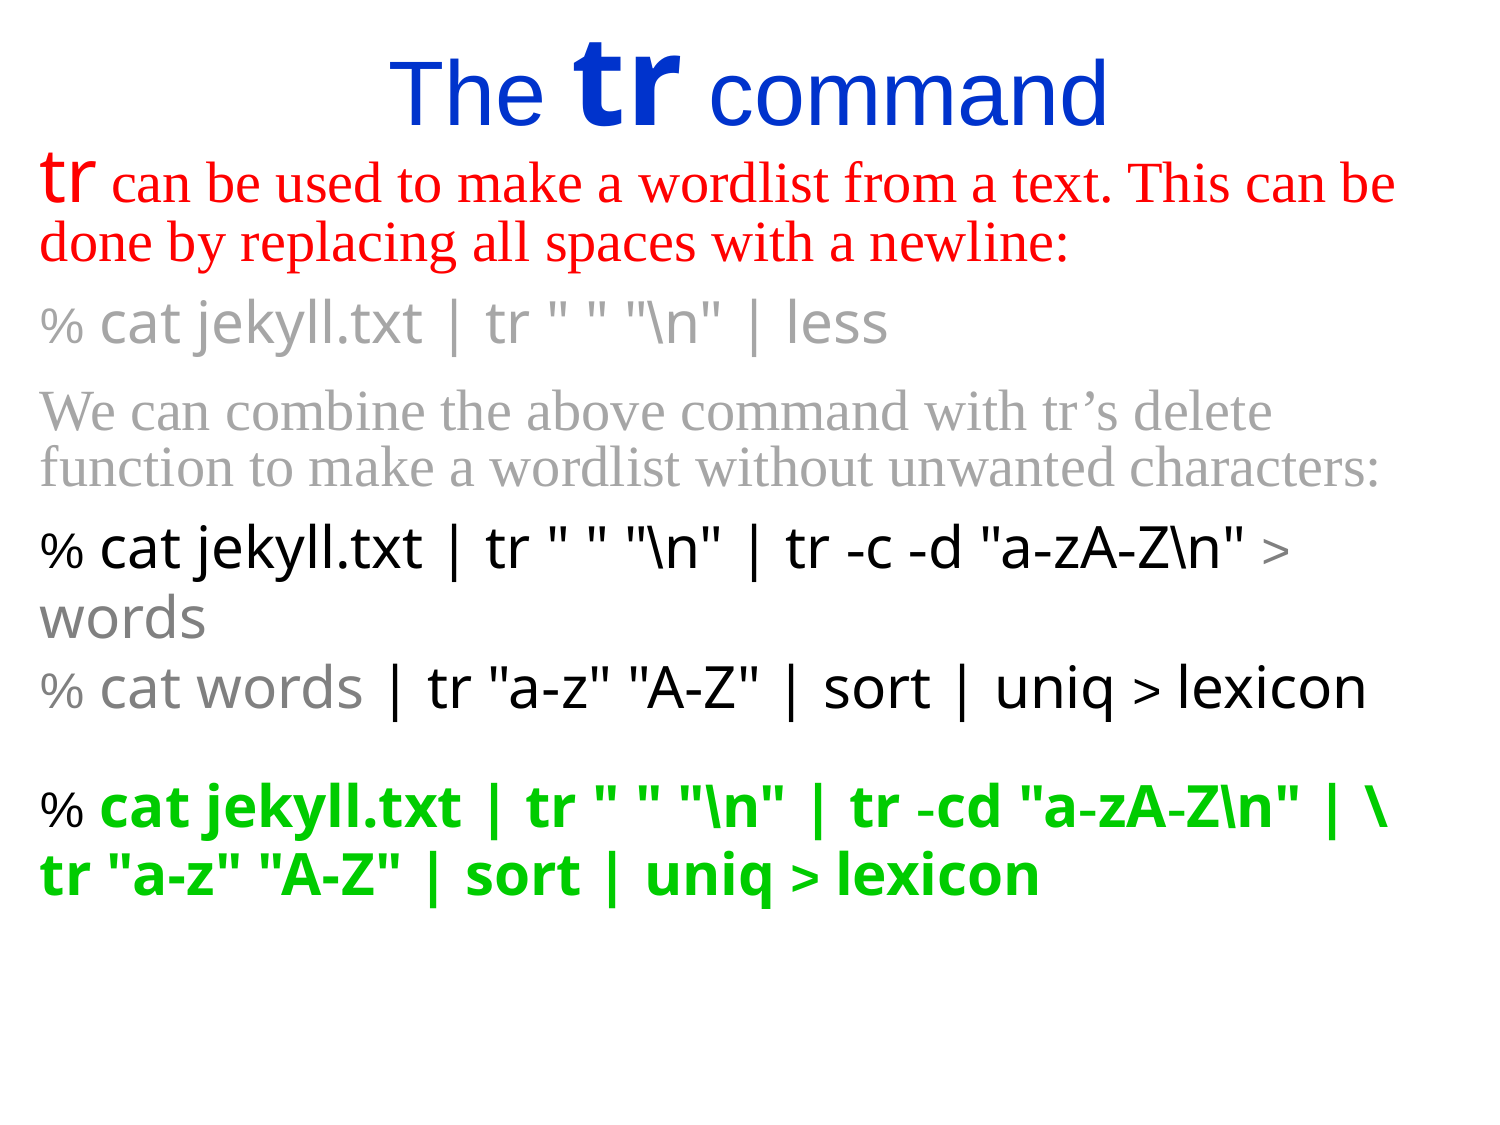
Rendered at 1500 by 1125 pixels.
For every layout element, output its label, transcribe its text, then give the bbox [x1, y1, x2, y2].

list tr can be used to make a wordlist from a text. This can be done by replacing all spaces with a newline: % cat jekyll.txt | tr " " "\n" | less We can combine the above command with tr’s delete function to make a wordlist without unwanted characters: % cat jekyll.txt | tr " " "\n" | tr -c -d "a-zA-Z\n" > words % cat words | tr "a-z" "A-Z" | sort | uniq > lexicon % cat jekyll.txt | tr " " "\n" | tr -cd "a-zA-Z\n" | \ tr "a-z" "A-Z" | sort | uniq > lexicon [24, 137, 1463, 1125]
text_box The tr command [74, 0, 1425, 150]
